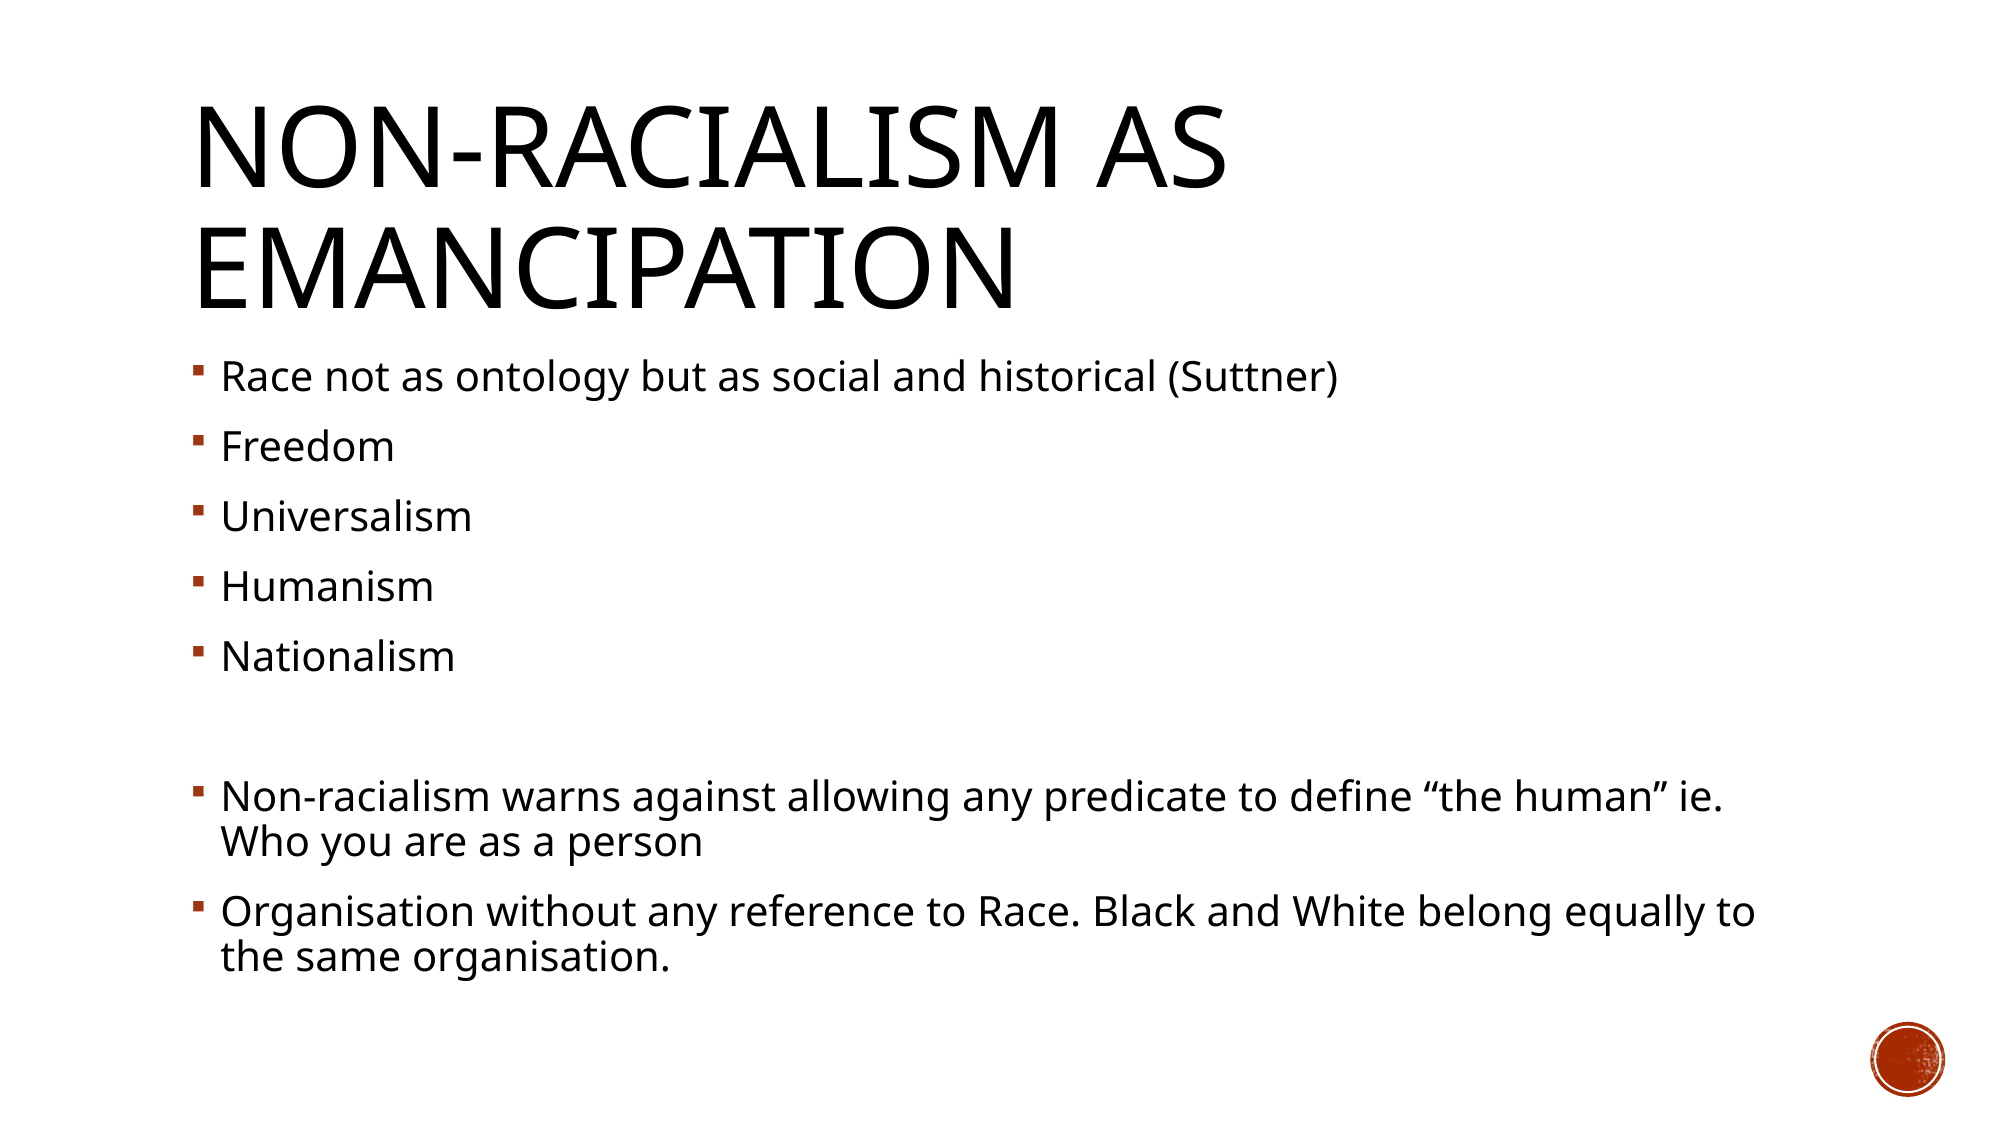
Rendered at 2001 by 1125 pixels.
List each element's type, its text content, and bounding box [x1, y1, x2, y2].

title Non-racialism as emancipation [175, 79, 1826, 344]
list Race not as ontology but as social and historical (Suttner) Freedom Universalism Humanism Nationalism Non-racialism warns against allowing any predicate to define “the human’’ ie. Who you are as a person Organisation without any reference to Race. Black and White belong equally to the same organisation. [175, 348, 1826, 1013]
